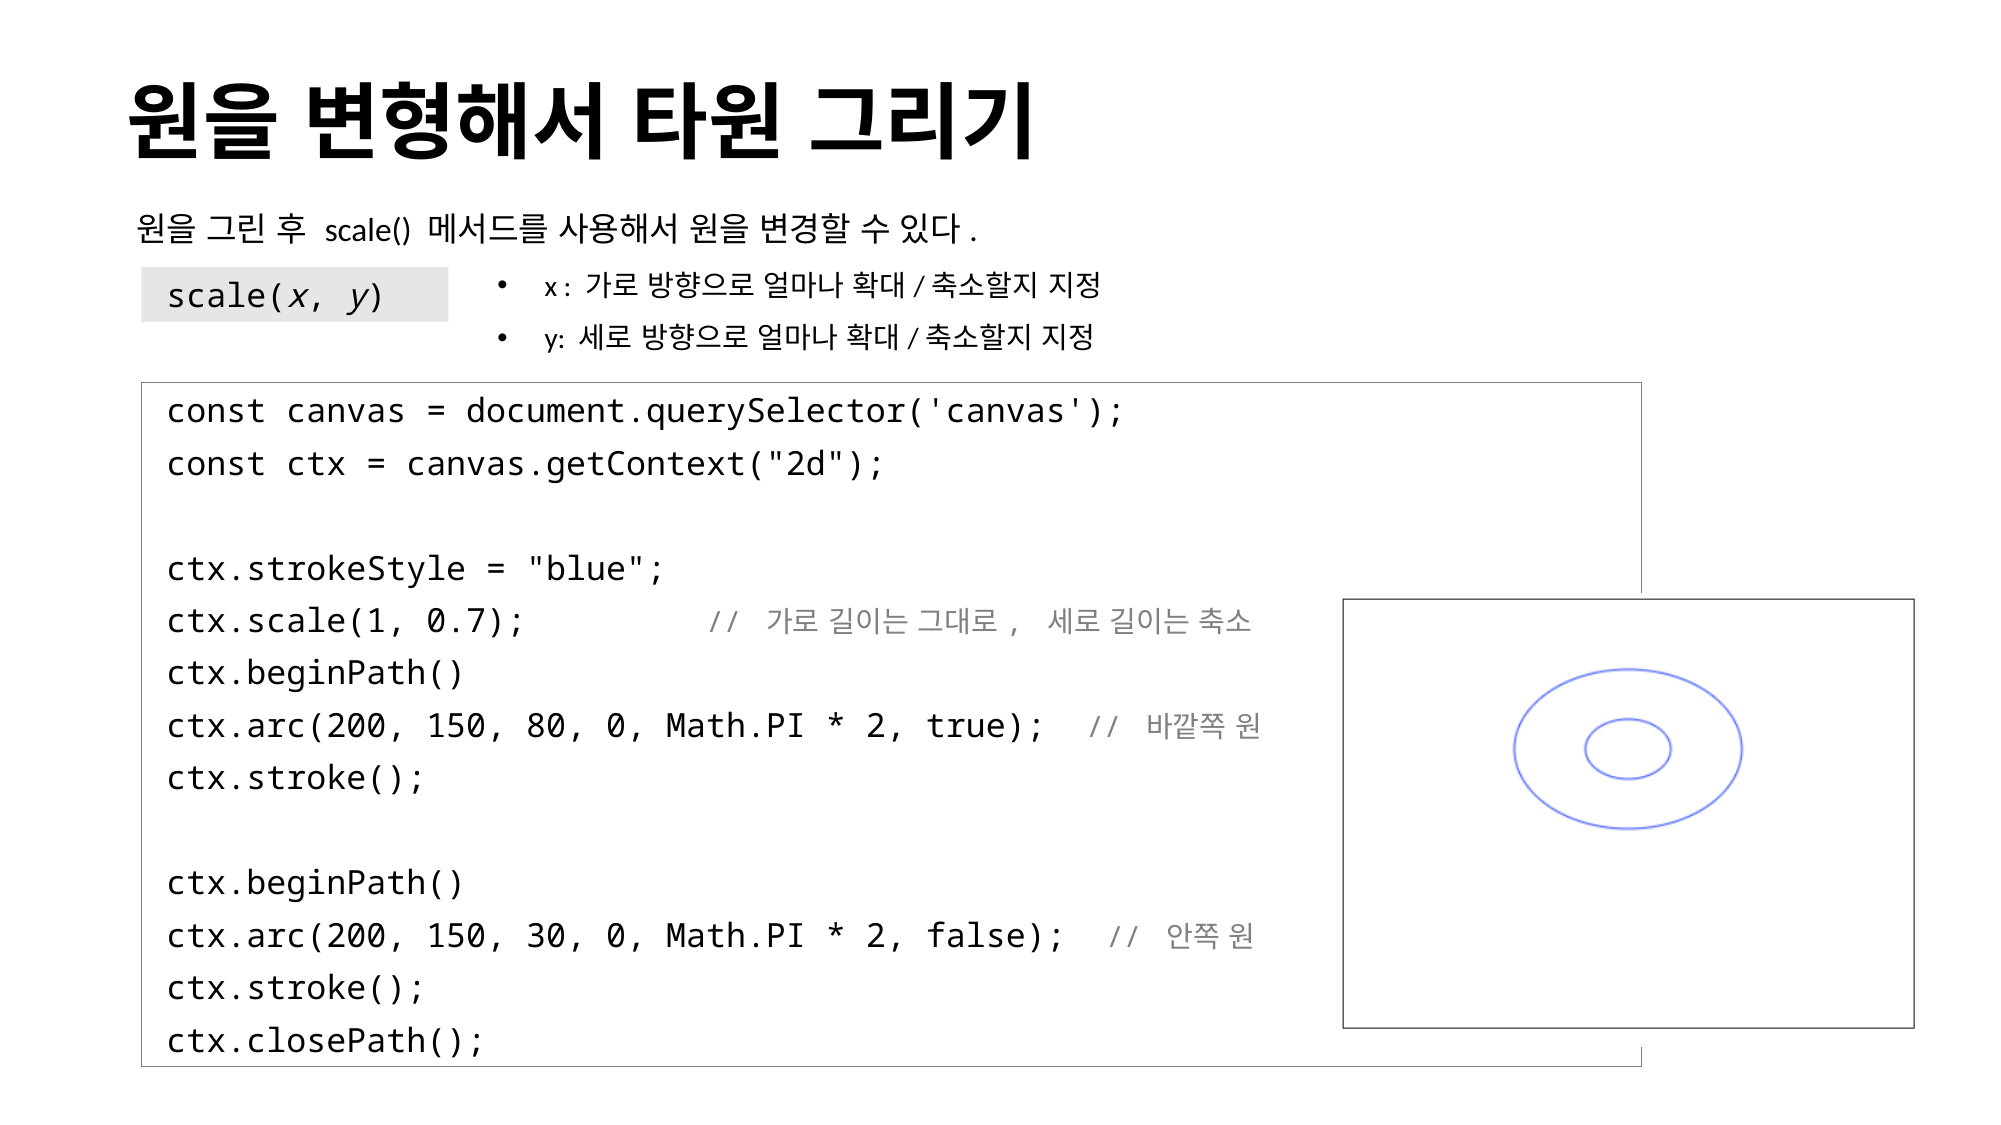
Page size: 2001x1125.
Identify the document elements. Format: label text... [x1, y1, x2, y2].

text_box x : 가로 방향으로 얼마나 확대/축소할지 지정 y: 세로 방향으로 얼마나 확대/축소할지 지정 [482, 242, 1212, 363]
title 원을 변형해서 타원 그리기 [111, 59, 1933, 179]
text_box 원을 그린 후 scale() 메서드를 사용해서 원을 변경할 수 있다. [121, 181, 1753, 256]
text_box const canvas = document.querySelector('canvas'); const ctx = canvas.getContext("2d"); ctx.strokeStyle = "blue"; ctx.scale(1, 0.7); // 가로 길이는 그대로, 세로 길이는 축소 ctx.beginPath() ctx.arc(200, 150, 80, 0, Math.PI * 2, true); // 바깥쪽 원 ctx.stroke(); ctx.beginPath() ctx.arc(200, 150, 30, 0, Math.PI * 2, false); // 안쪽 원 ctx.stroke(); ctx.closePath(); [141, 382, 1642, 1067]
picture [1337, 593, 1933, 1047]
text_box scale(x, y) [141, 267, 449, 322]
